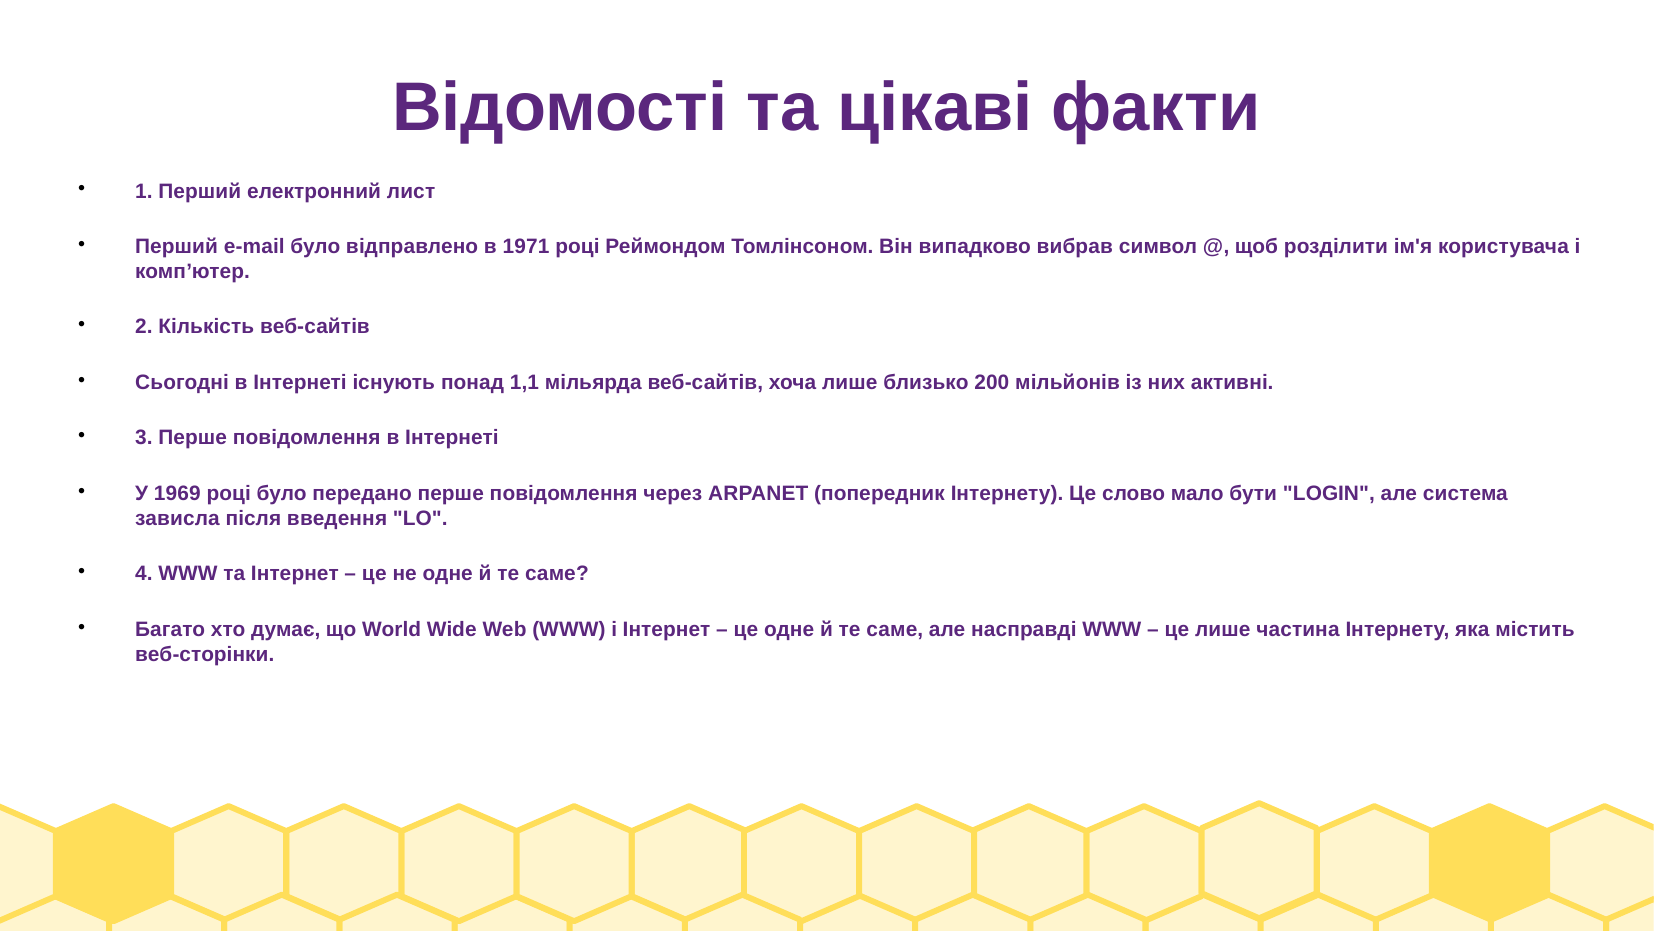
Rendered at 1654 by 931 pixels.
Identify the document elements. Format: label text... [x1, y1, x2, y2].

list 1. Перший електронний лист Перший e-mail було відправлено в 1971 році Реймондом Томлінсоном. Він випадково вибрав символ @, щоб розділити ім'я користувача і комп’ютер. 2. Кількість веб-сайтів Сьогодні в Інтернеті існують понад 1,1 мільярда веб-сайтів, хоча лише близько 200 мільйонів із них активні. 3. Перше повідомлення в Інтернеті У 1969 році було передано перше повідомлення через ARPANET (попередник Інтернету). Це слово мало бути "LOGIN", але система зависла після введення "LO". 4. WWW та Інтернет – це не одне й те саме? Багато хто думає, що World Wide Web (WWW) і Інтернет – це одне й те саме, але насправді WWW – це лише частина Інтернету, яка містить веб-сторінки. [59, 177, 1595, 768]
title Відомості та цікаві факти [88, 29, 1565, 177]
